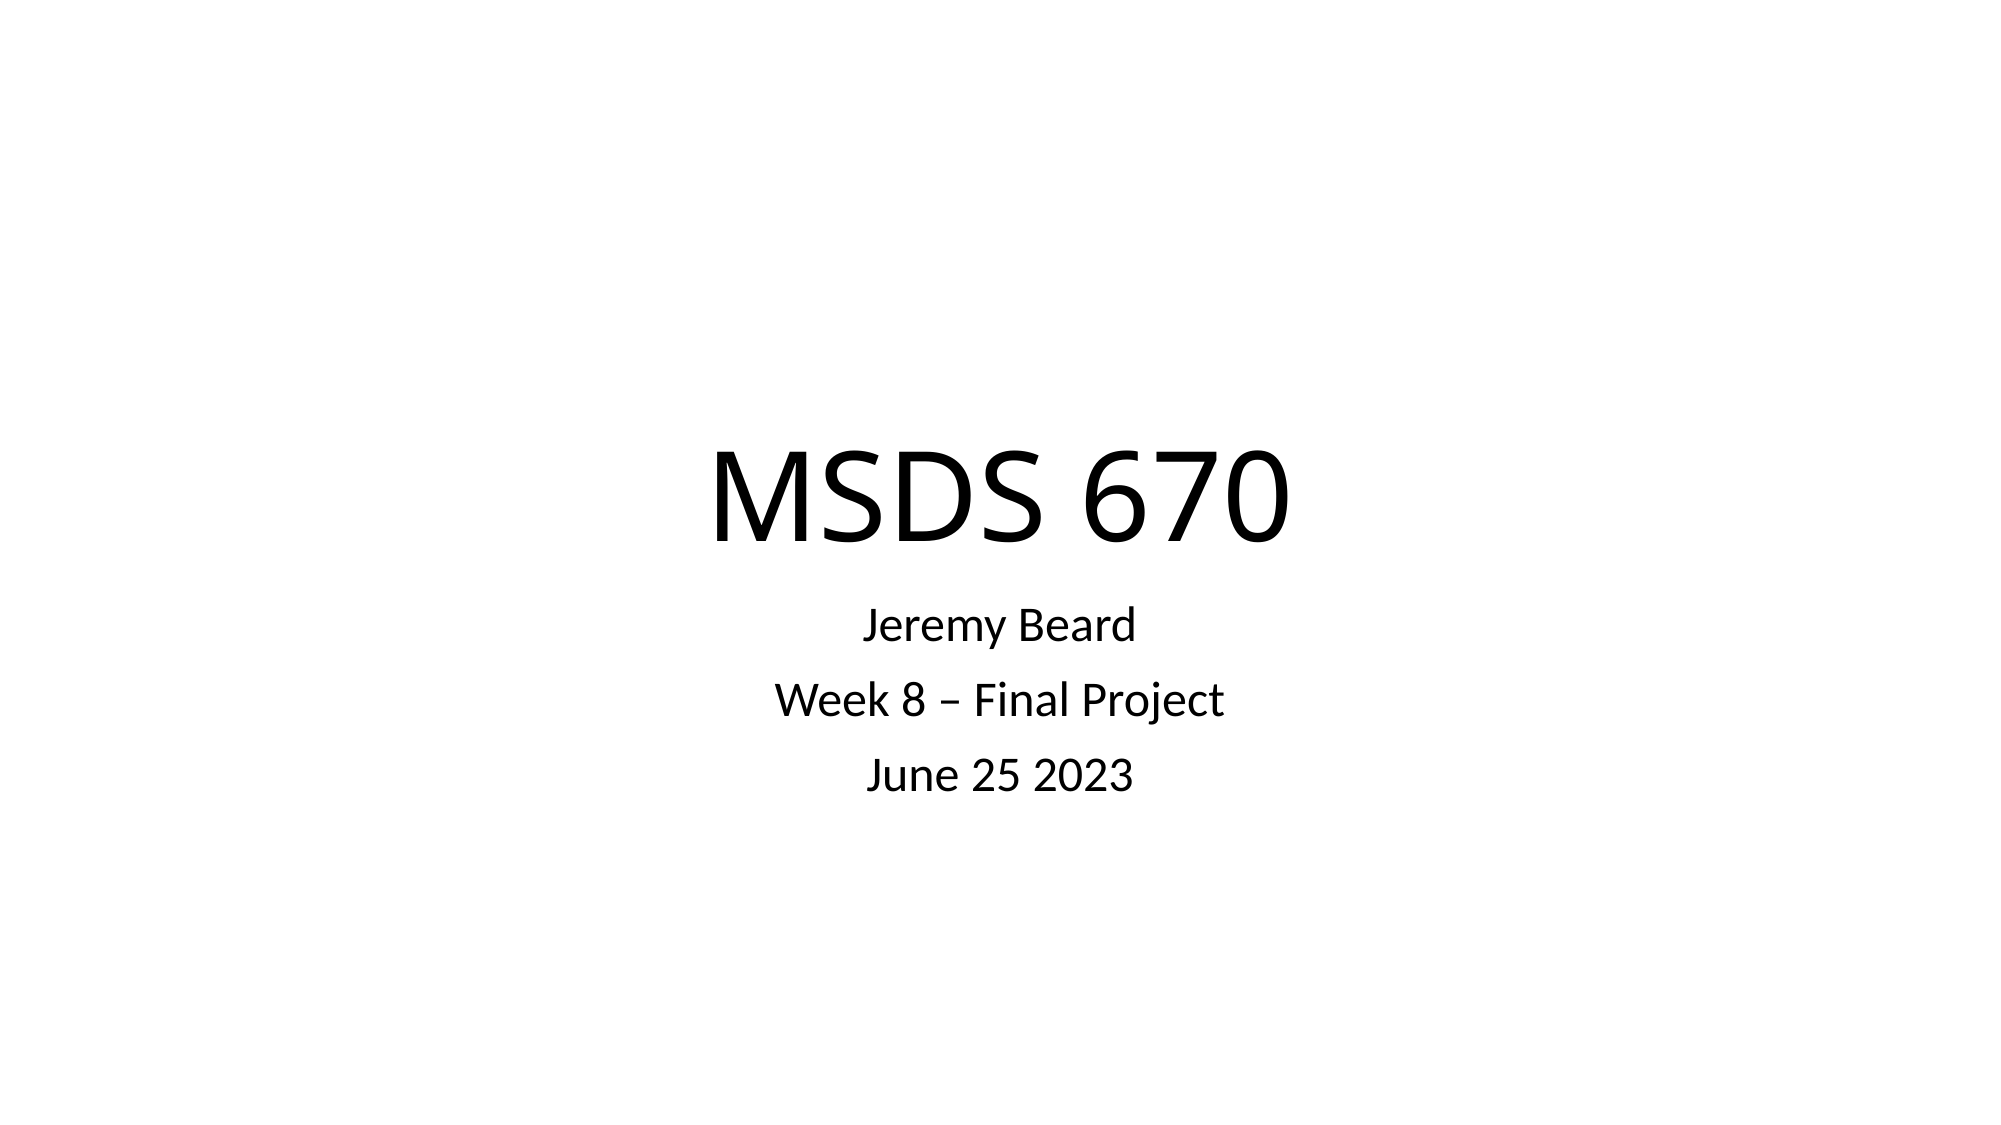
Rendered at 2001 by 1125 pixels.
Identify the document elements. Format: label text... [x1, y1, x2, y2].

subtitle Jeremy Beard Week 8 – Final Project June 25 2023 [249, 590, 1750, 863]
title MSDS 670 [249, 184, 1750, 576]
